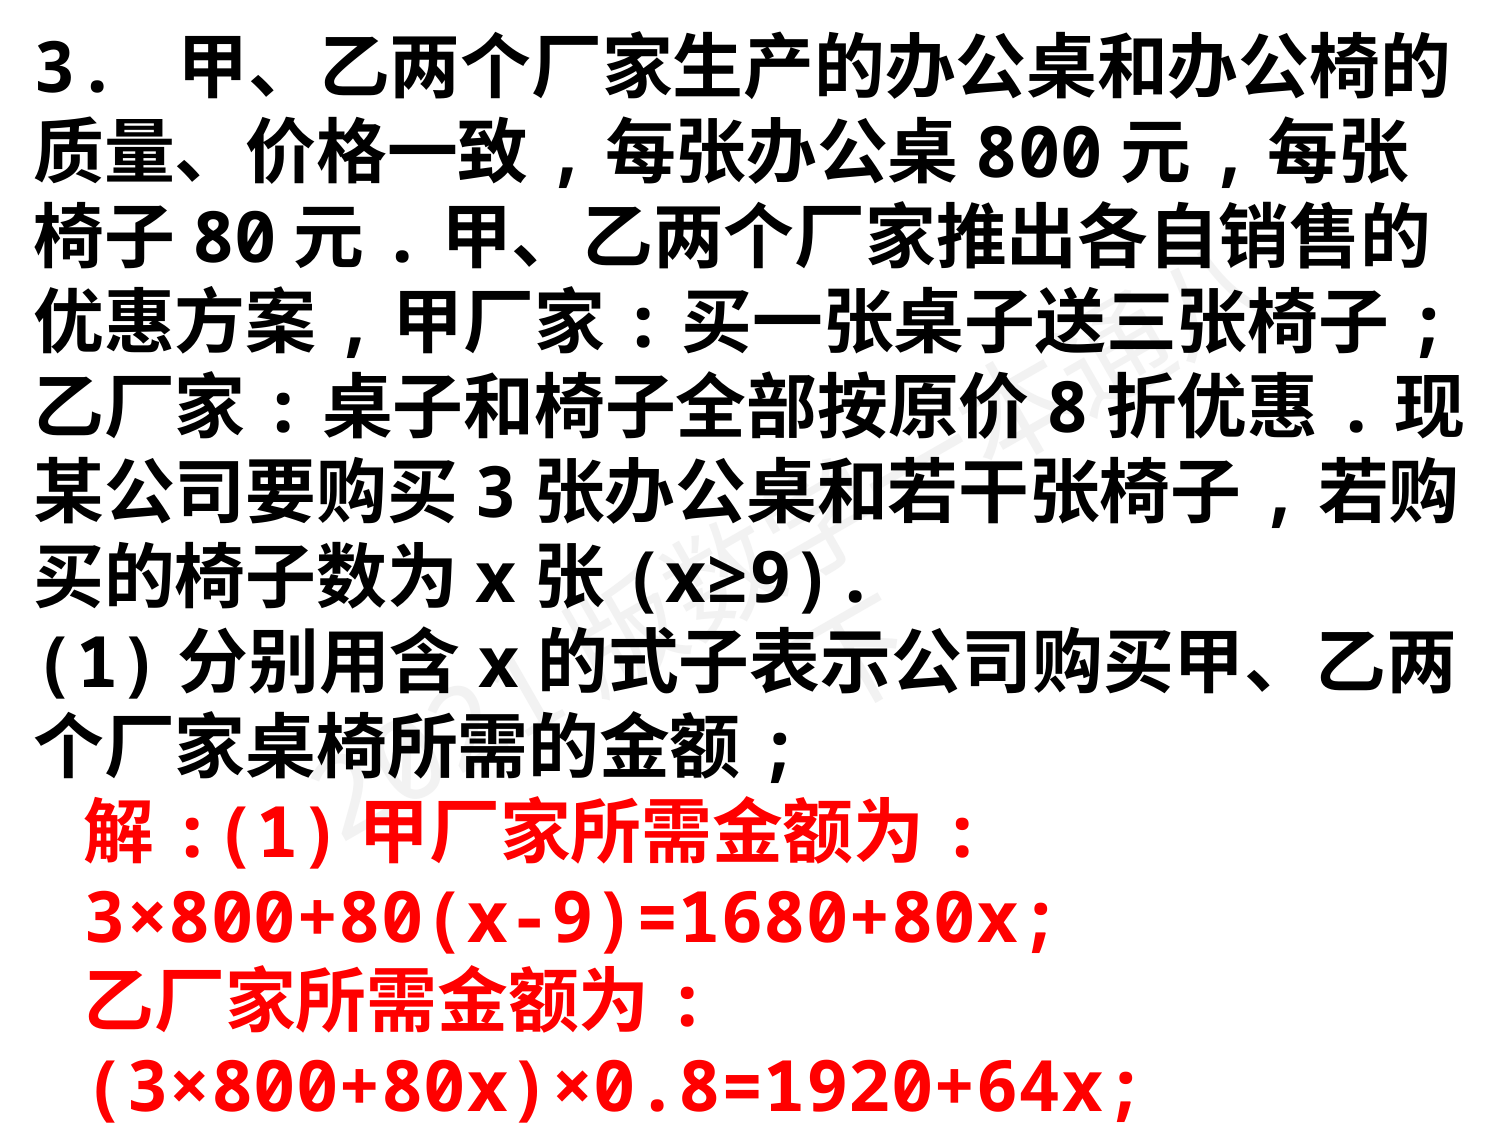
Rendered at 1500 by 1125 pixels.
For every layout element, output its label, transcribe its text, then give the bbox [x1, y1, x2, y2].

text_box 3. 甲、乙两个厂家生产的办公桌和办公椅的质量、价格一致,每张办公桌800元,每张椅子80元.甲、乙两个厂家推出各自销售的优惠方案,甲厂家:买一张桌子送三张椅子;乙厂家:桌子和椅子全部按原价8折优惠.现某公司要购买3张办公桌和若干张椅子,若购买的椅子数为x张(x≥9). (1)分别用含x的式子表示公司购买甲、乙两个厂家桌椅所需的金额; [18, 14, 1482, 794]
text_box 解:(1)甲厂家所需金额为: 3×800+80(x-9)=1680+80x; 乙厂家所需金额为: (3×800+80x)×0.8=1920+64x; [69, 778, 1379, 1125]
